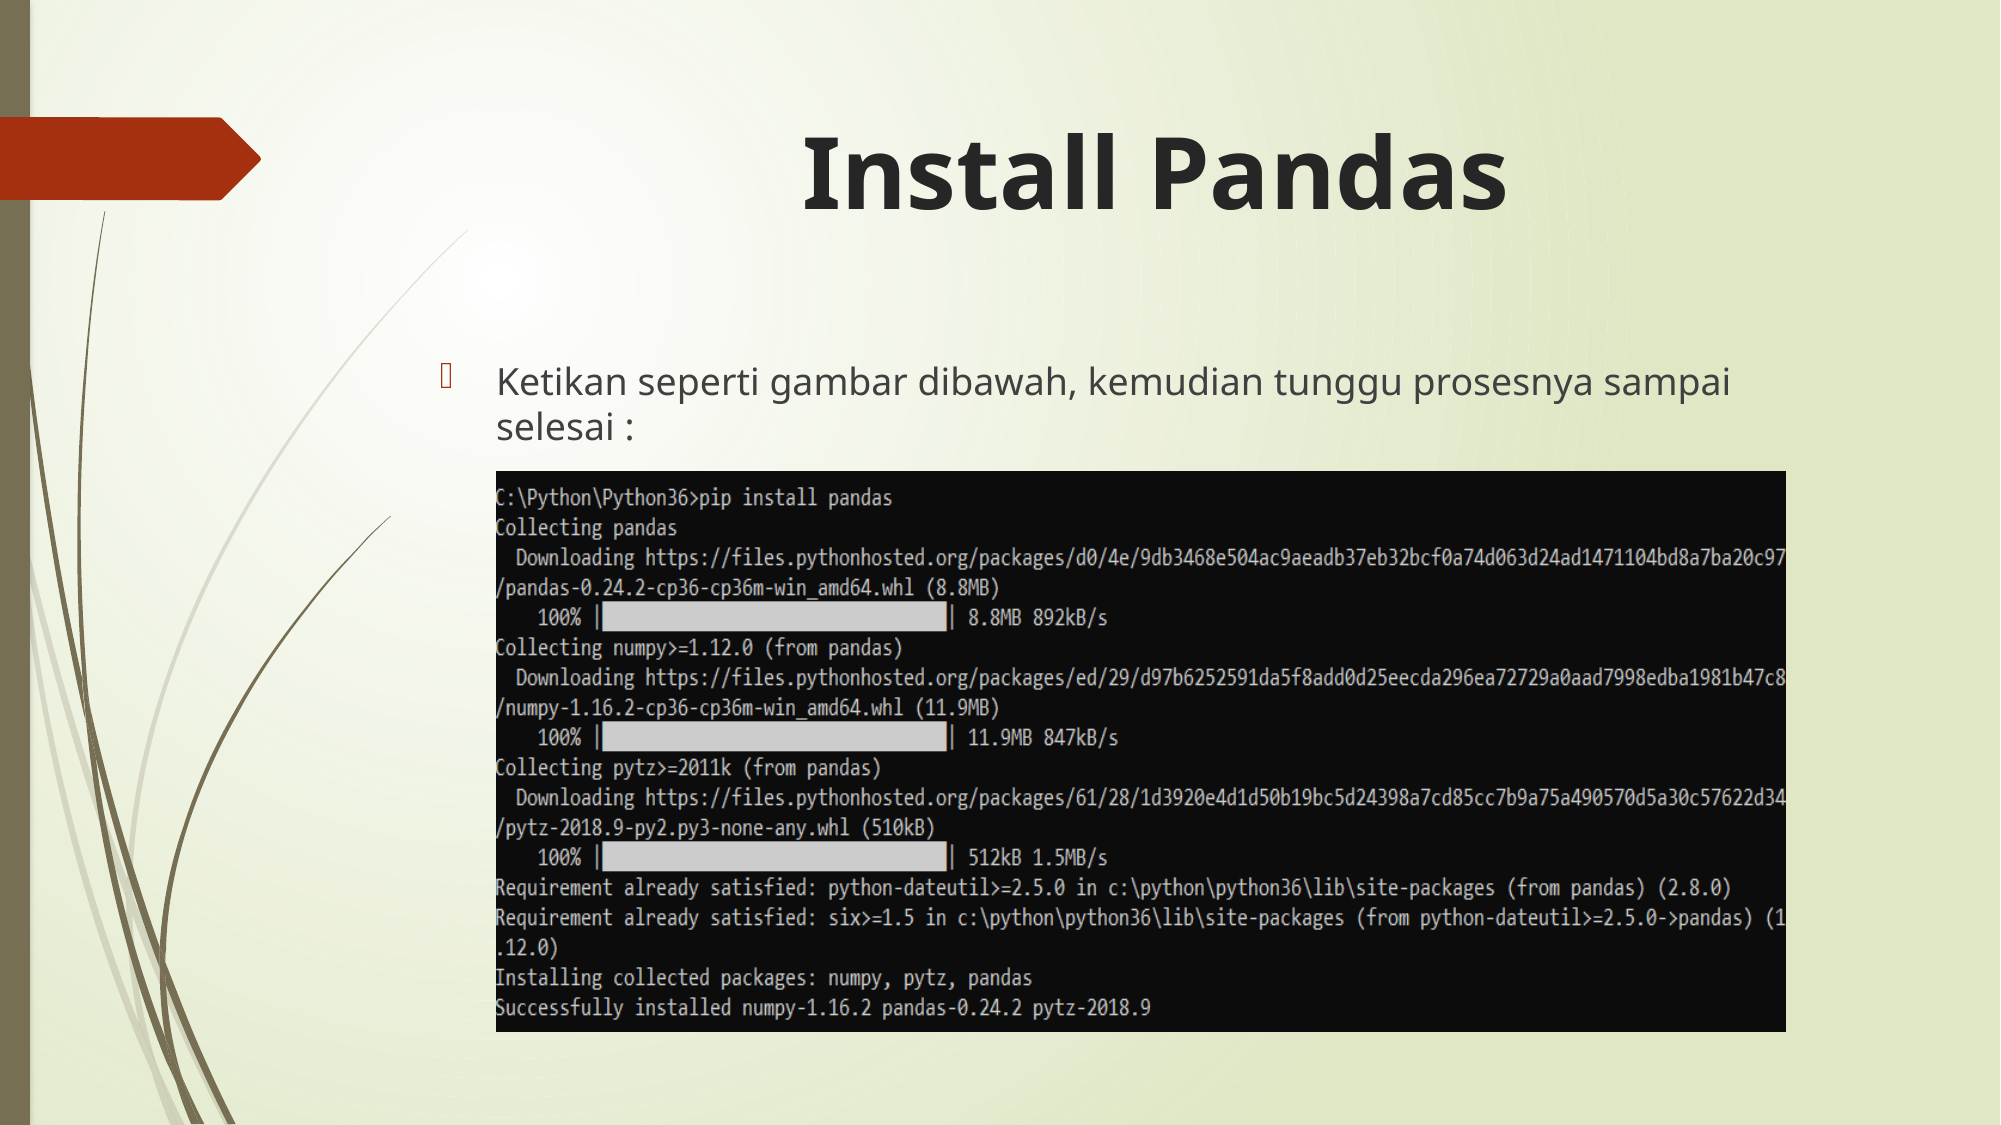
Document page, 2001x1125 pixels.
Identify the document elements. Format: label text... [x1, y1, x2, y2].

list Ketikan seperti gambar dibawah, kemudian tunggu prosesnya sampai selesai : [424, 350, 1888, 970]
picture [496, 471, 1786, 1032]
title Install Pandas [425, 102, 1888, 313]
